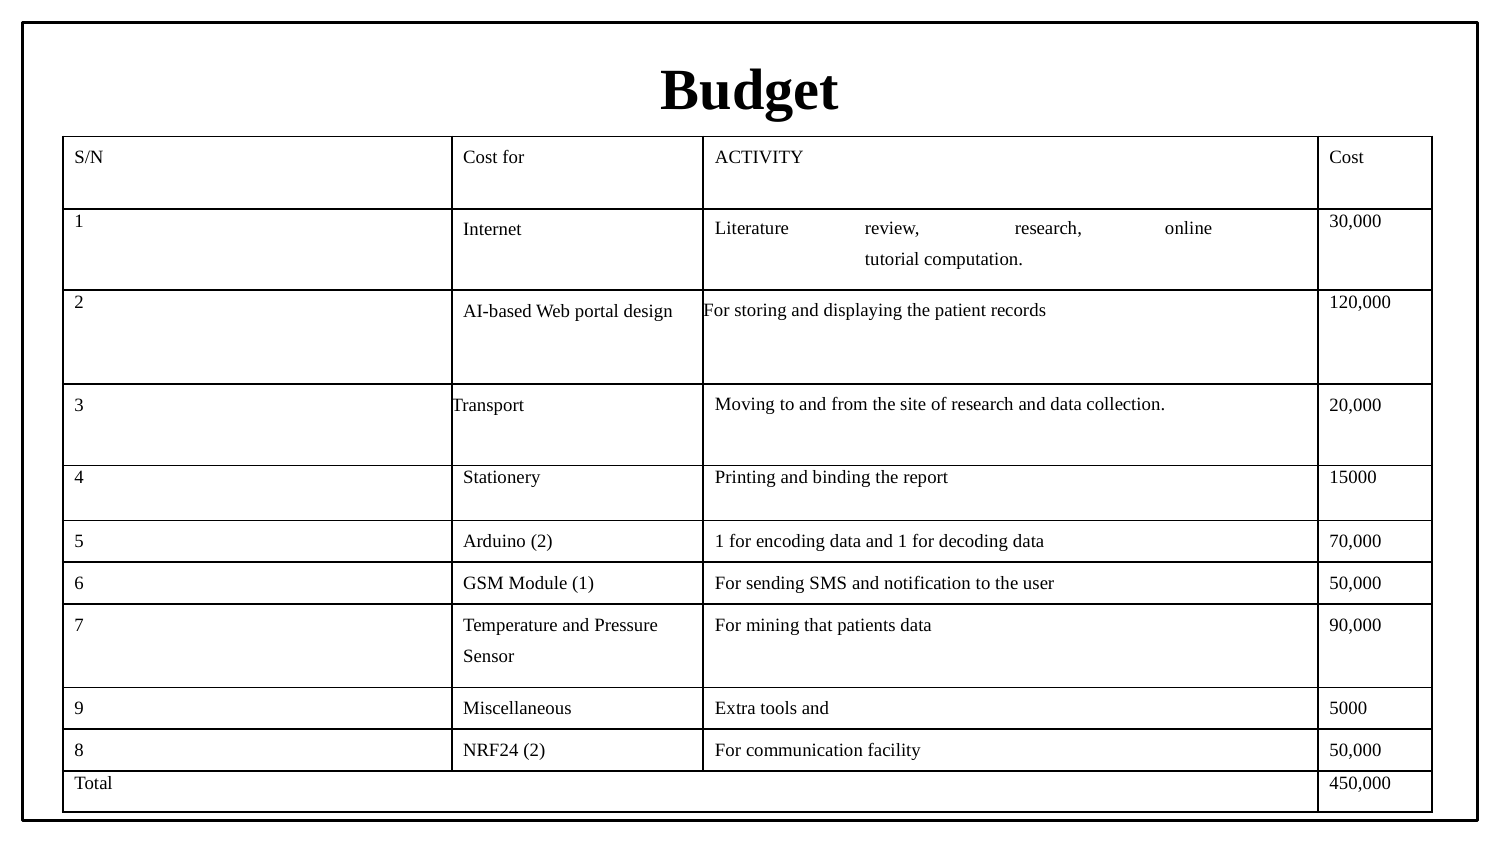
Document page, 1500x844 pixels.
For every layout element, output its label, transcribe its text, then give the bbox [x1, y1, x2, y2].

table_cell 8 [64, 730, 451, 770]
table_cell 4 [64, 466, 451, 520]
table_cell Miscellaneous [453, 688, 702, 728]
table_cell Total [64, 772, 1317, 811]
table_cell Temperature and Pressure Sensor [453, 605, 702, 687]
table_cell GSM Module (1) [453, 563, 702, 603]
table_cell 90,000 [1319, 605, 1431, 687]
table_cell 120,000 [1319, 291, 1431, 383]
table_header ACTIVITY [704, 137, 1317, 208]
table_cell Stationery [453, 466, 702, 520]
table_cell 3 [64, 385, 451, 465]
table_cell NRF24 (2) [453, 730, 702, 770]
table_cell 1 [64, 210, 451, 289]
table_cell Arduino (2) [453, 521, 702, 561]
title Budget [42, 44, 1458, 137]
table_cell Literature review, research, online tutorial computation. [704, 210, 1317, 289]
table_cell 5000 [1319, 688, 1431, 728]
table_cell 450,000 [1319, 772, 1431, 811]
table_header Cost [1319, 137, 1431, 208]
table_cell 9 [64, 688, 451, 728]
table_header Cost for [453, 137, 702, 208]
table_cell For sending SMS and notification to the user [704, 563, 1317, 603]
table_cell 6 [64, 563, 451, 603]
table_cell For communication facility [704, 730, 1317, 770]
table_cell For mining that patients data [704, 605, 1317, 687]
table_cell 7 [64, 605, 451, 687]
table_cell Moving to and from the site of research and data collection. [704, 385, 1317, 465]
table_cell Printing and binding the report [704, 466, 1317, 520]
table_cell For storing and displaying the patient records [704, 291, 1317, 383]
table_cell 15000 [1319, 466, 1431, 520]
table_cell AI-based Web portal design [453, 291, 702, 383]
table_header S/N [64, 137, 451, 208]
table_cell 50,000 [1319, 563, 1431, 603]
table_cell 1 for encoding data and 1 for decoding data [704, 521, 1317, 561]
table_cell Internet [453, 210, 702, 289]
table_cell 20,000 [1319, 385, 1431, 465]
table_cell 70,000 [1319, 521, 1431, 561]
table_cell Extra tools and [704, 688, 1317, 728]
table_cell 30,000 [1319, 210, 1431, 289]
table_cell Transport [453, 385, 702, 465]
table_cell 50,000 [1319, 730, 1431, 770]
table_cell 5 [64, 521, 451, 561]
table_cell 2 [64, 291, 451, 383]
